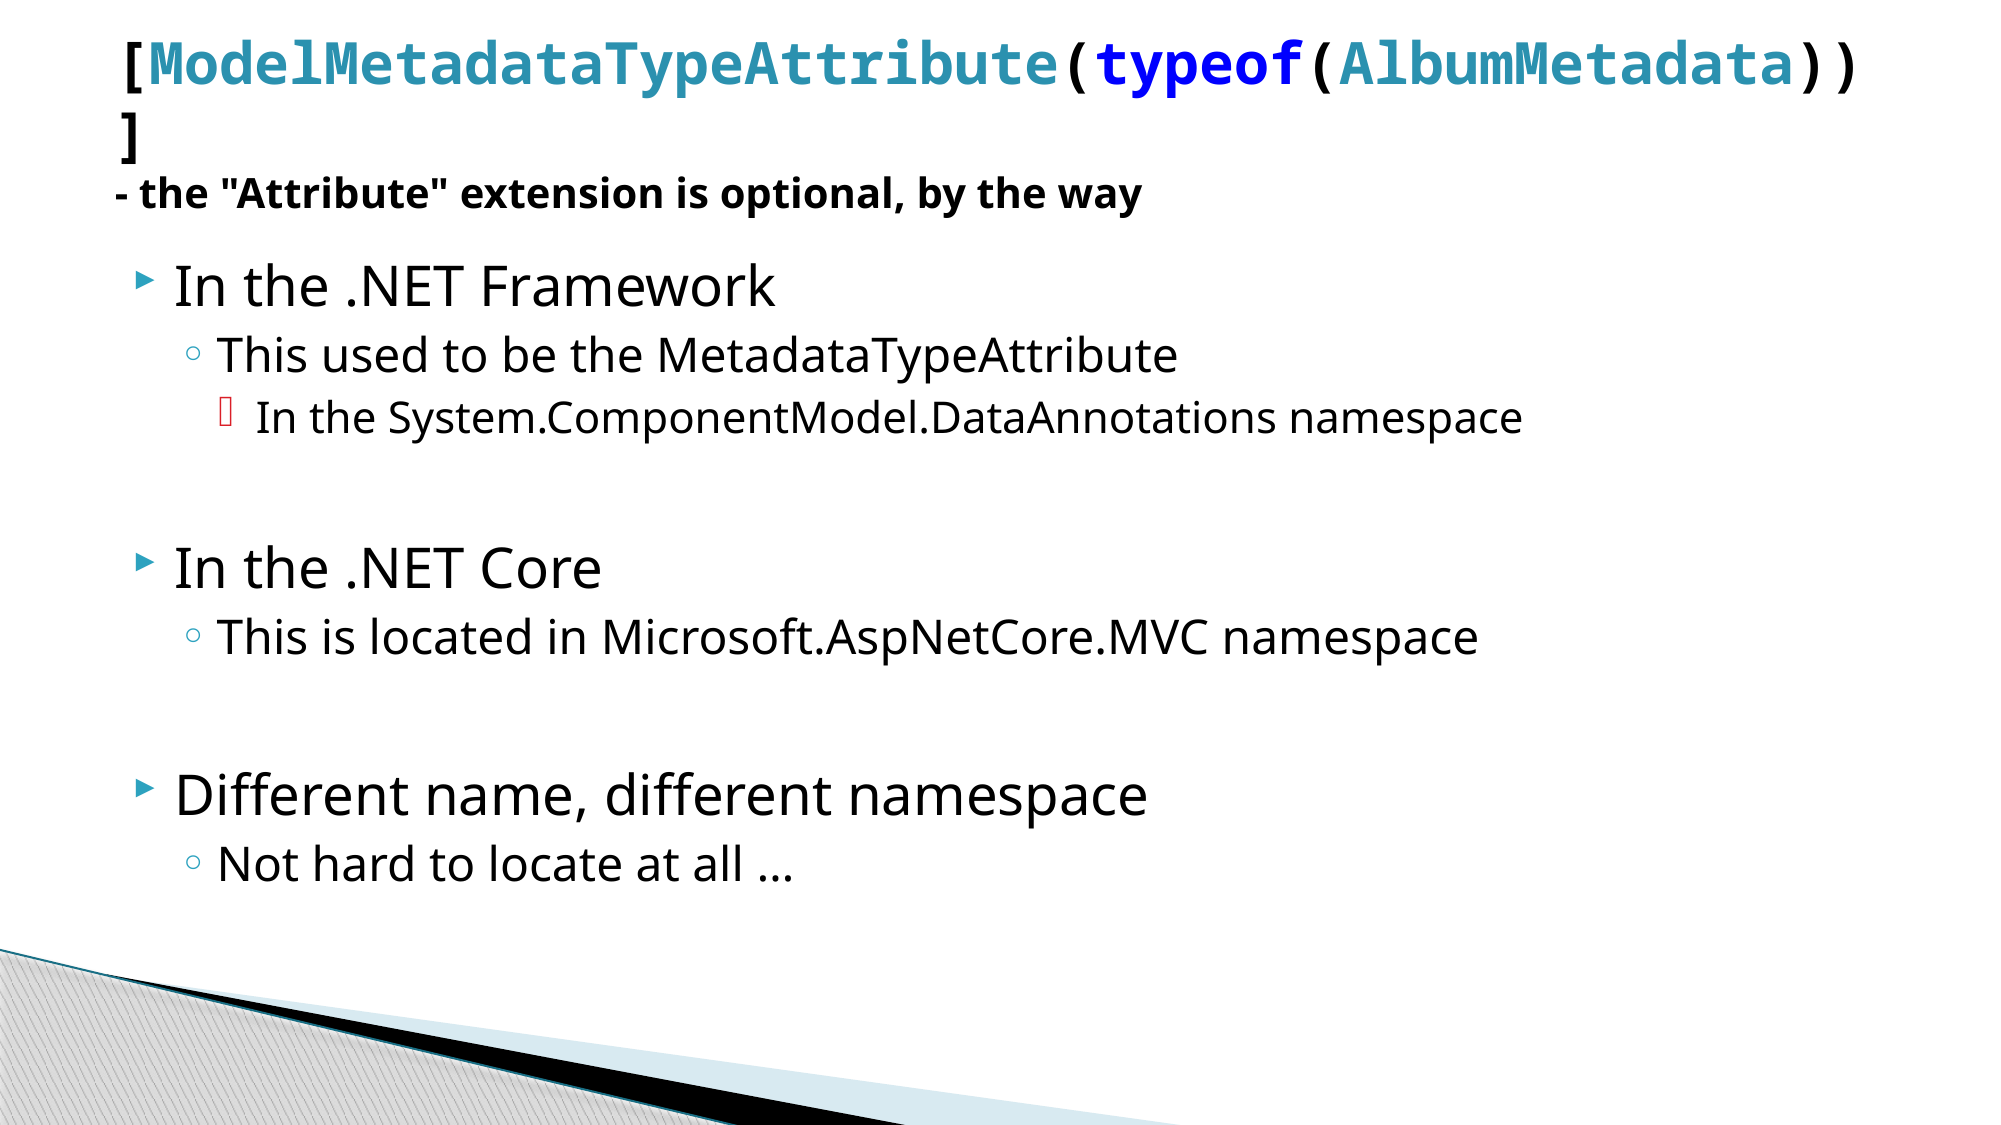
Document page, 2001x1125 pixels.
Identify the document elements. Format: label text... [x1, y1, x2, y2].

list In the .NET Framework This used to be the MetadataTypeAttribute In the System.ComponentModel.DataAnnotations namespace In the .NET Core This is located in Microsoft.AspNetCore.MVC namespace Different name, different namespace Not hard to locate at all … [99, 243, 1900, 986]
title [ModelMetadataTypeAttribute(typeof(AlbumMetadata))] - the "Attribute" extension is optional, by the way [99, 27, 1900, 216]
